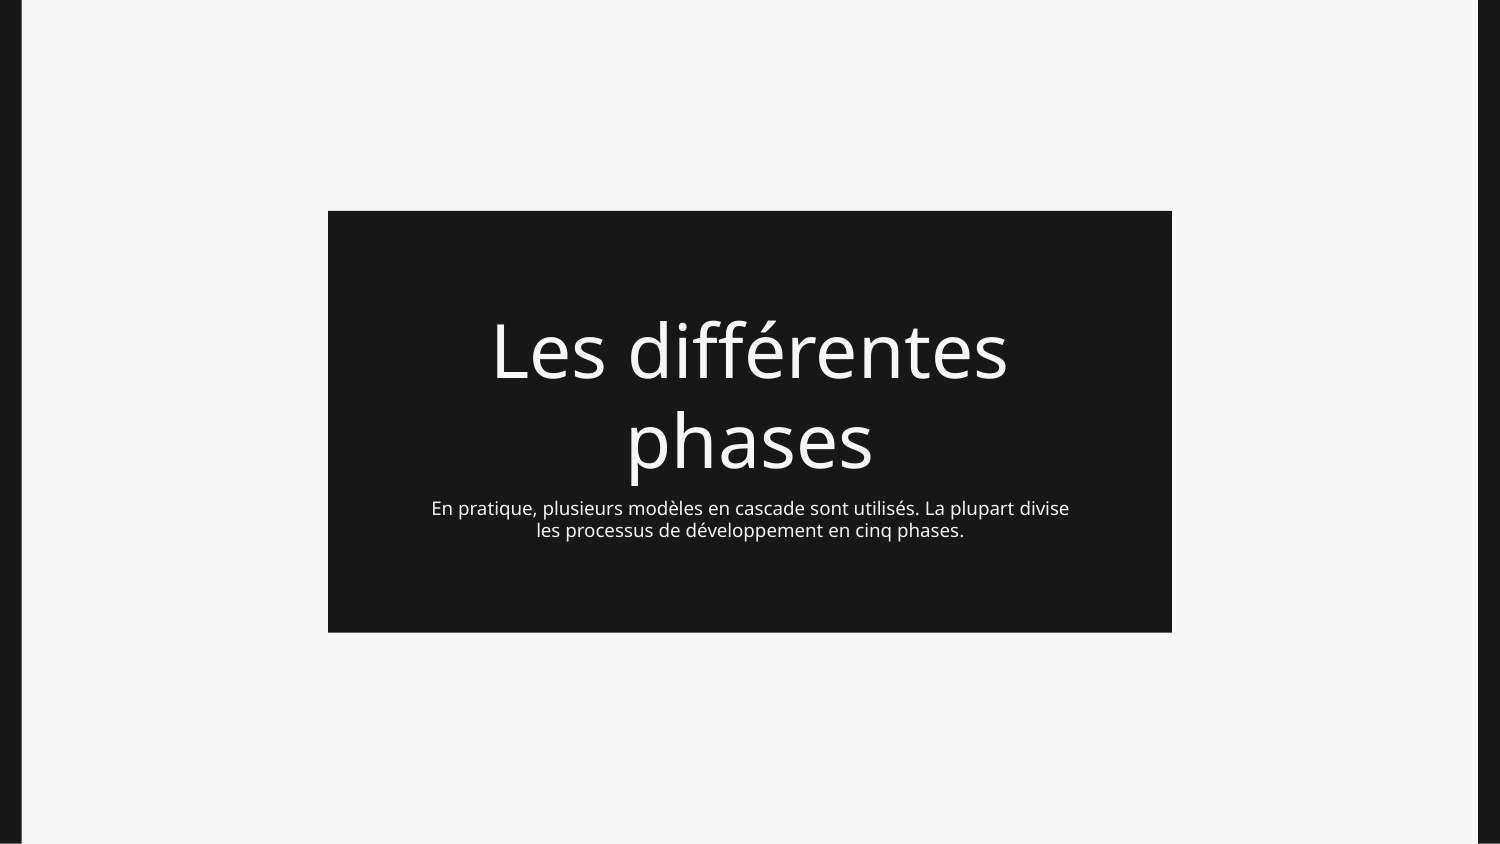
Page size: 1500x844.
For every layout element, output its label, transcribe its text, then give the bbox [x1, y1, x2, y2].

text_box Les différentes phases [415, 297, 1085, 490]
text_box En pratique, plusieurs modèles en cascade sont utilisés. La plupart divise les processus de développement en cinq phases. [415, 490, 1085, 615]
